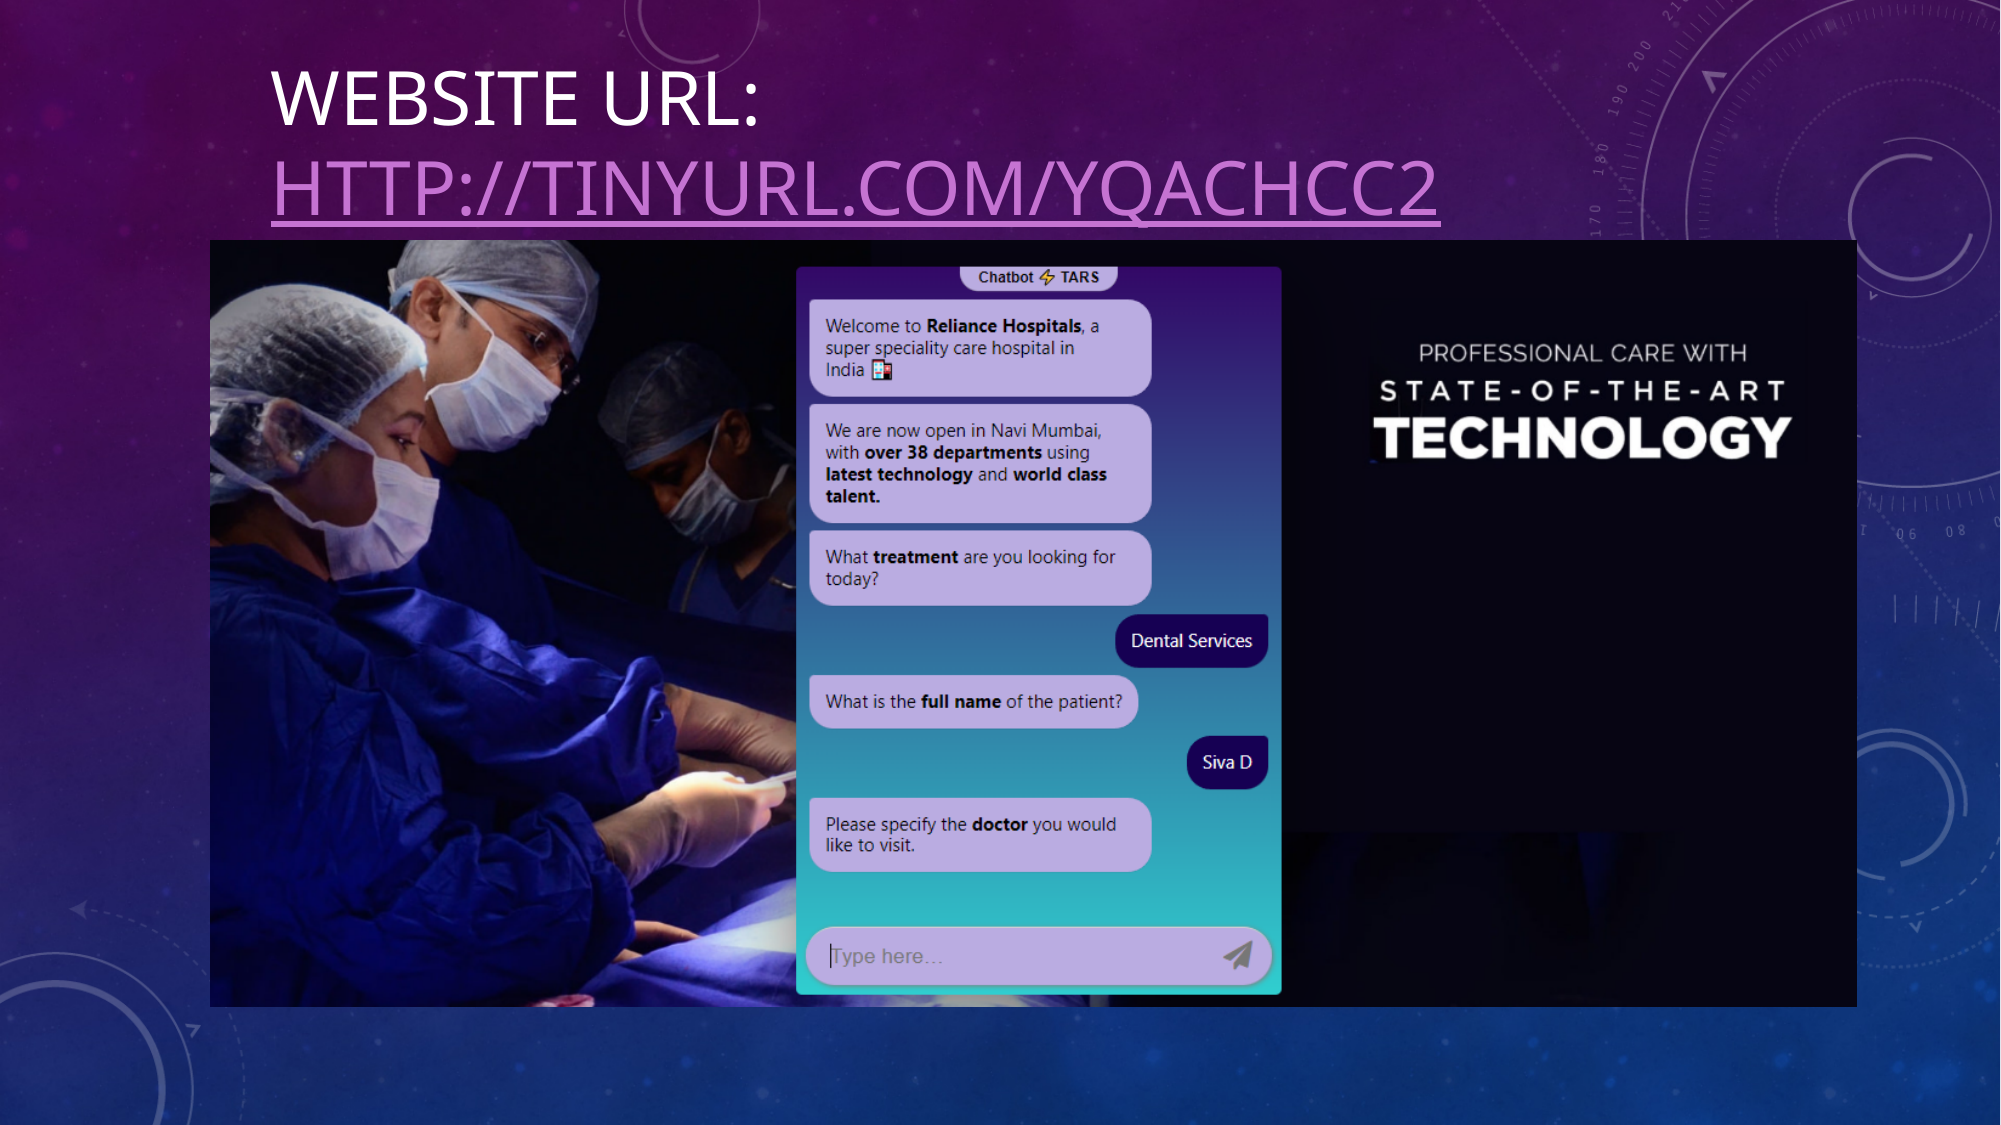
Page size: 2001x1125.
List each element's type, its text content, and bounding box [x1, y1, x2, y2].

picture [0, 0, 2001, 1125]
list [210, 240, 1858, 1007]
title Website url: http://tinyurl.com/yqachcc2 [255, 65, 1843, 229]
